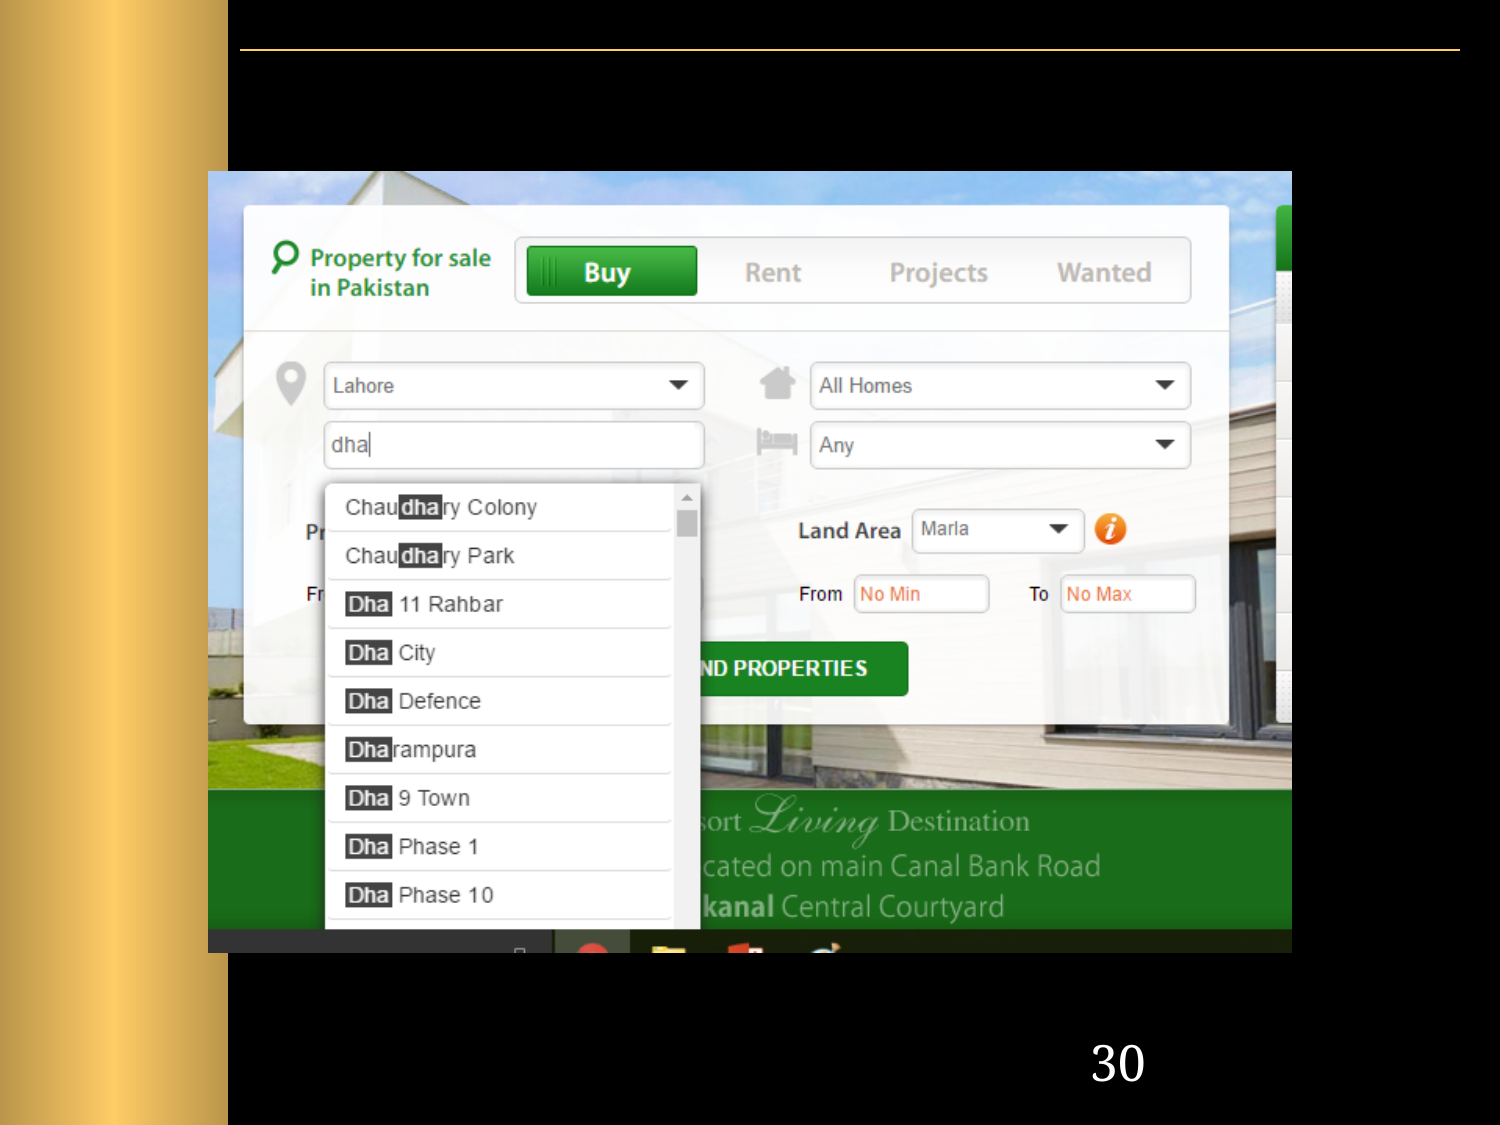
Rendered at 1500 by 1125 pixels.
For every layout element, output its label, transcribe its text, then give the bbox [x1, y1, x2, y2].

picture [208, 171, 1292, 954]
slide_number ‹#› [1074, 1024, 1425, 1100]
